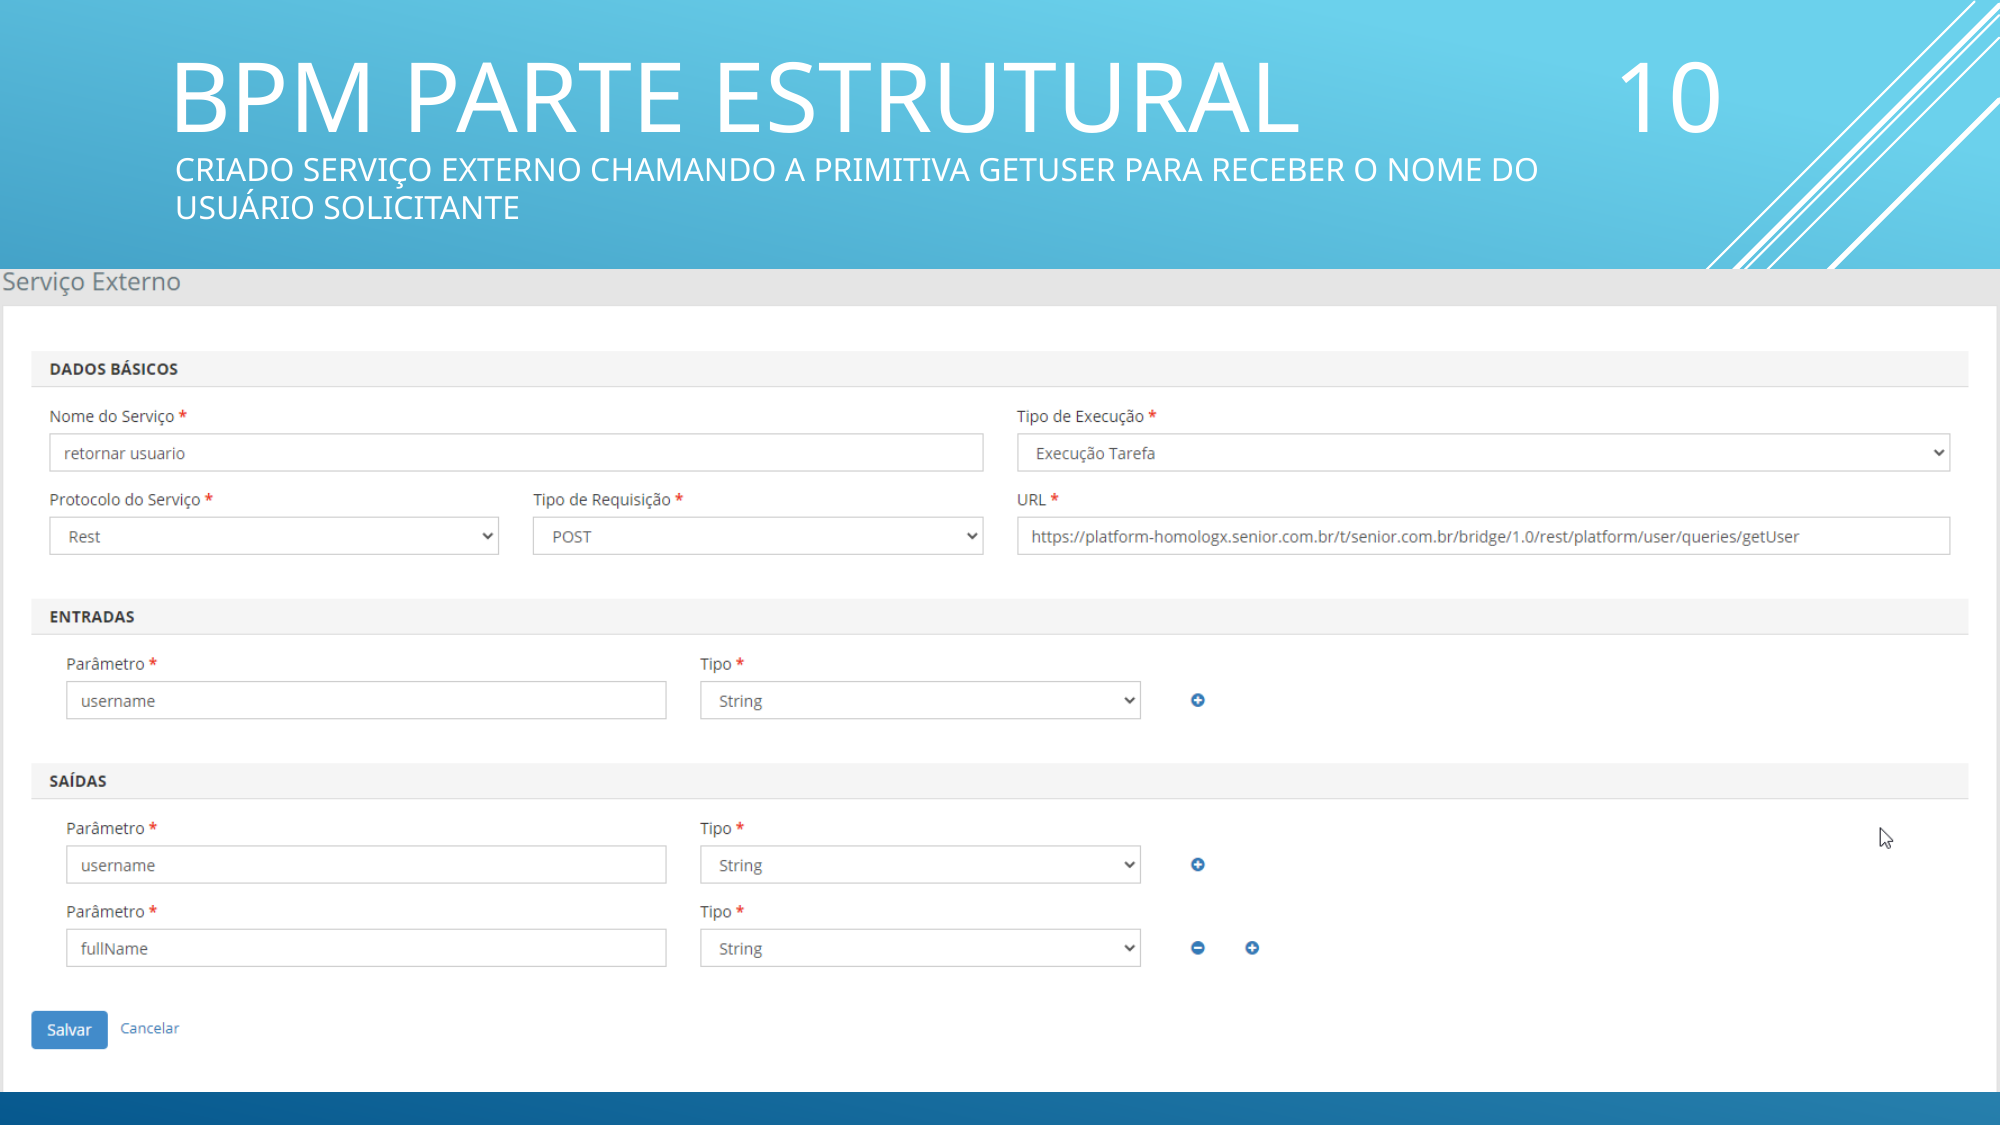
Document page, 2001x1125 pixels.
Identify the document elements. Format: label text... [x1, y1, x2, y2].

picture [0, 269, 2000, 1092]
text_box 10 [1598, 28, 1874, 160]
text_box Criado serviço externo chamando a primitiva GETuser para receber o nome do usuário solicitante [159, 140, 1624, 234]
title BPM parte estrutural [153, 28, 1391, 160]
